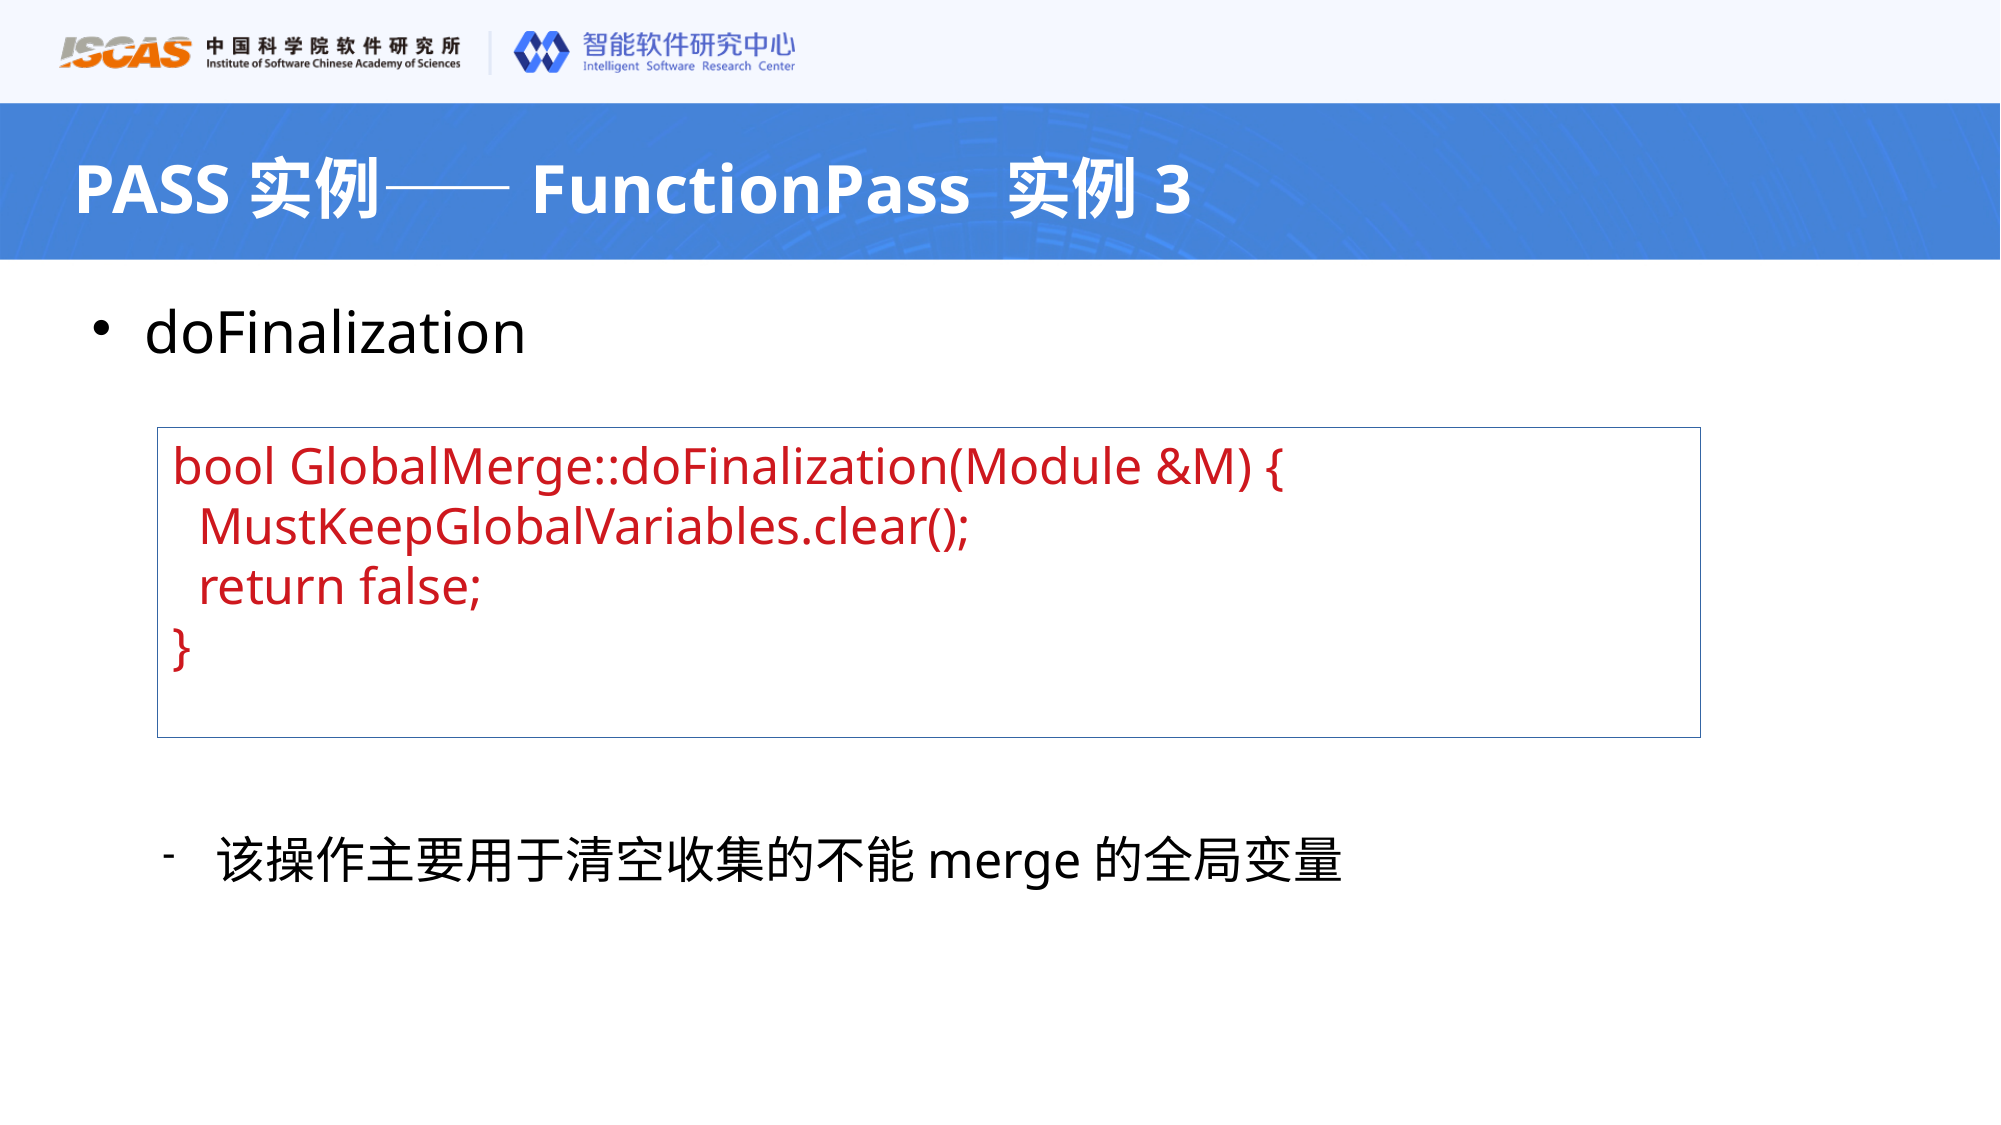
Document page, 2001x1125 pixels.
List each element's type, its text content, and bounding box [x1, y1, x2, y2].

picture [0, 0, 2000, 1125]
text_box doFinalization 该操作主要用于清空收集的不能merge的全局变量 [59, 296, 1949, 993]
text_box bool GlobalMerge::doFinalization(Module &M) { MustKeepGlobalVariables.clear(); return false; } [157, 427, 1701, 738]
text_box PASS实例——FunctionPass 实例3 [58, 148, 1217, 216]
